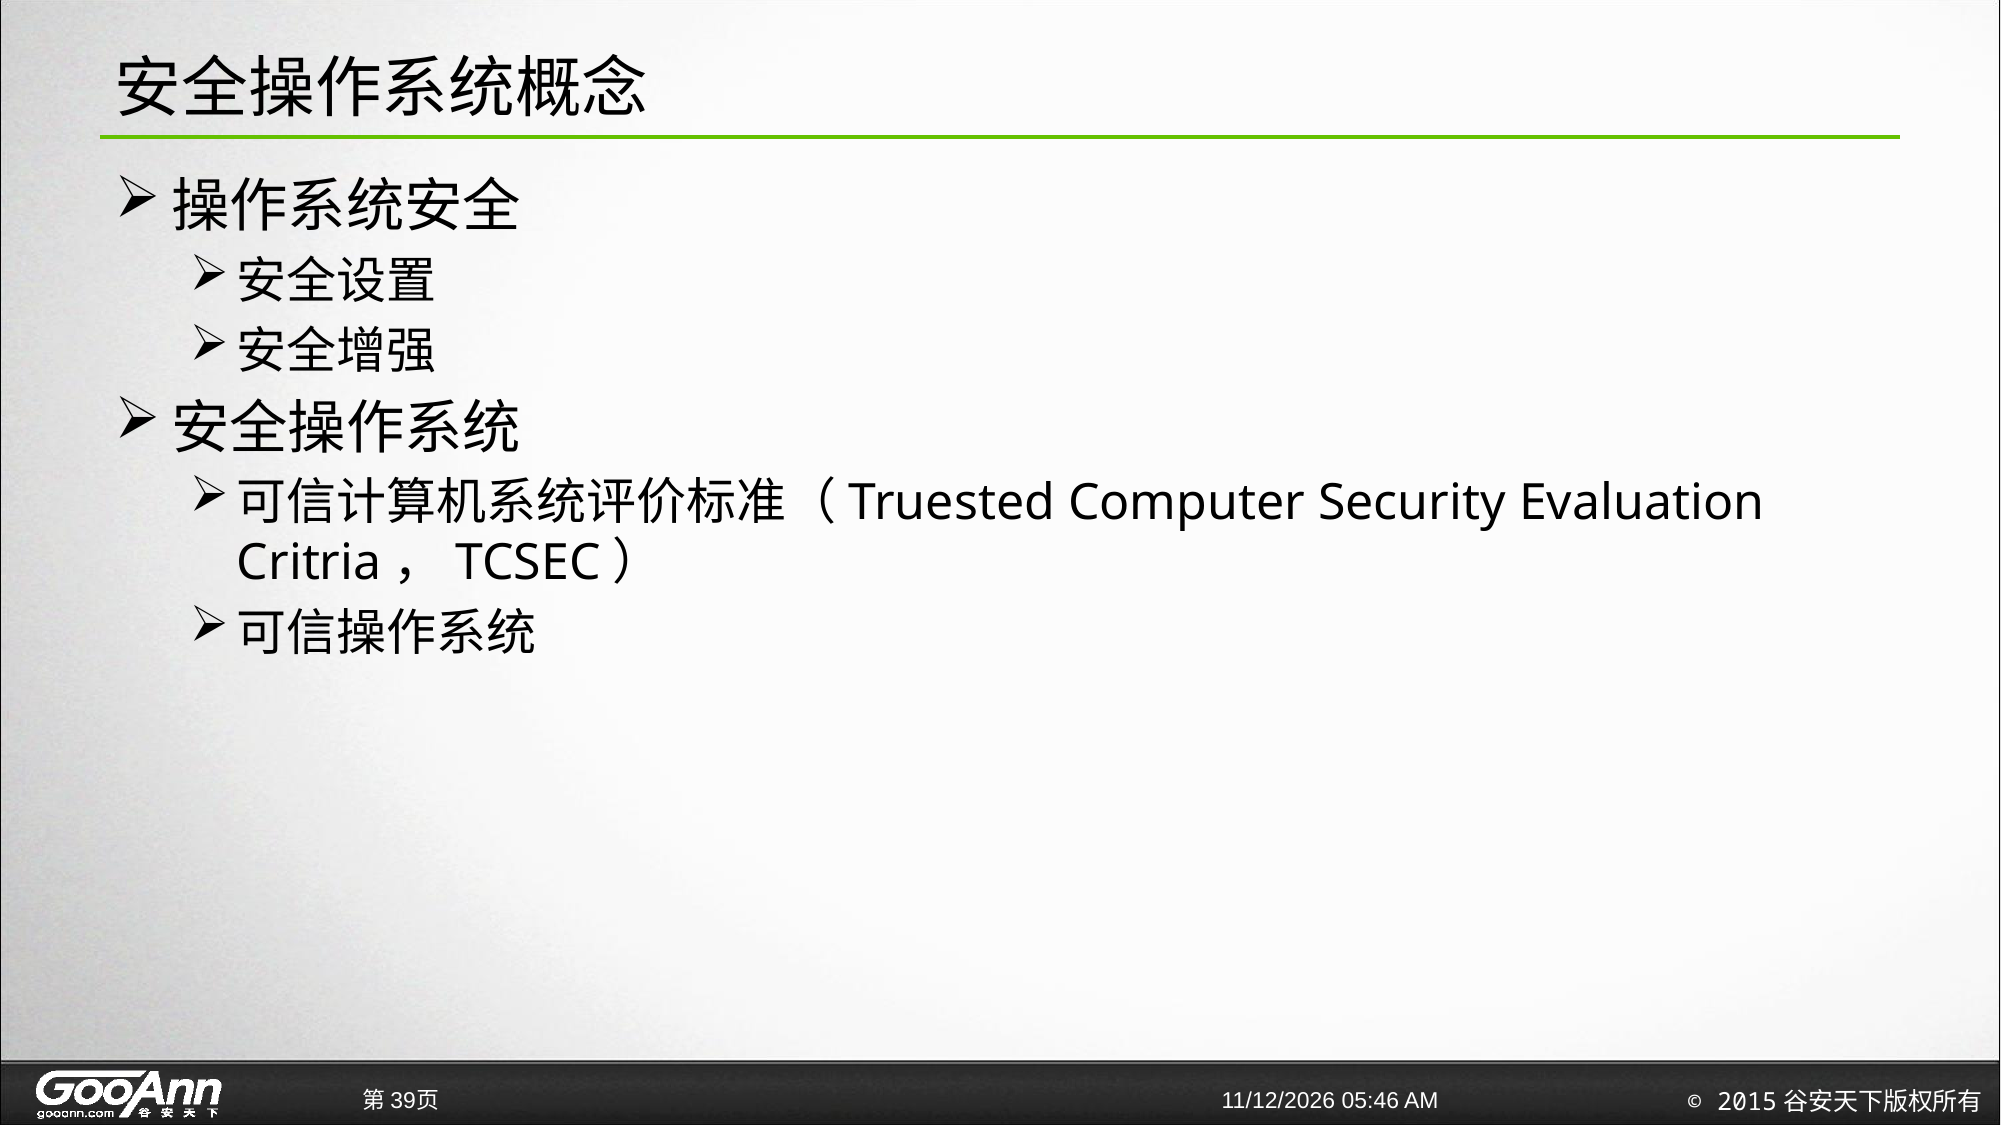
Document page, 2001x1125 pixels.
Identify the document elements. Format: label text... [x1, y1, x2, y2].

list 操作系统安全 安全设置 安全增强 安全操作系统 可信计算机系统评价标准（Truested Computer Security Evaluation Critria，TCSEC） 可信操作系统 [99, 160, 1900, 1005]
picture [0, 0, 2001, 1125]
title 安全操作系统概念 [99, 45, 1900, 126]
